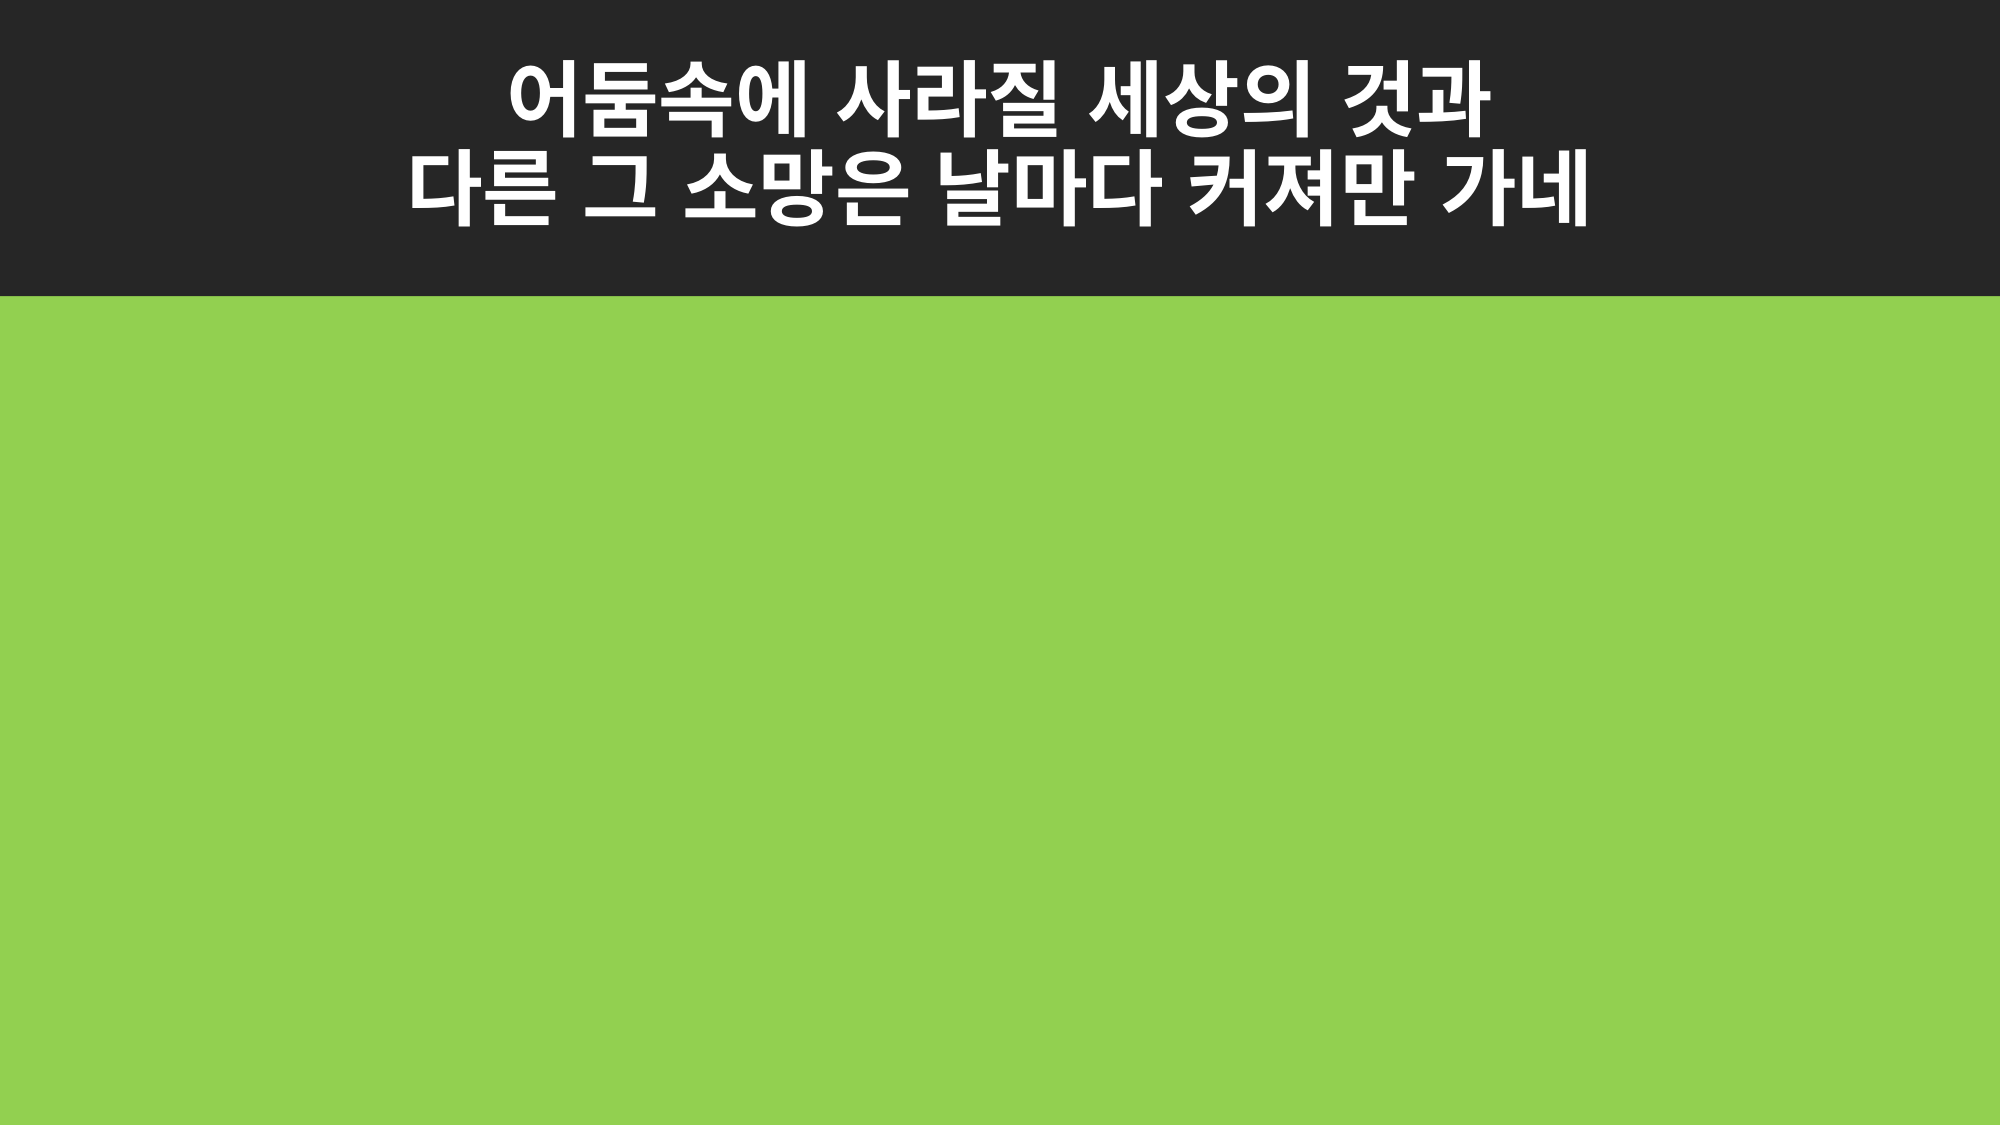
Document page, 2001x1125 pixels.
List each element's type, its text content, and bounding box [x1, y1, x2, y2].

title 어둠속에 사라질 세상의 것과 다른 그 소망은 날마다 커져만 가네 [0, 0, 2000, 297]
